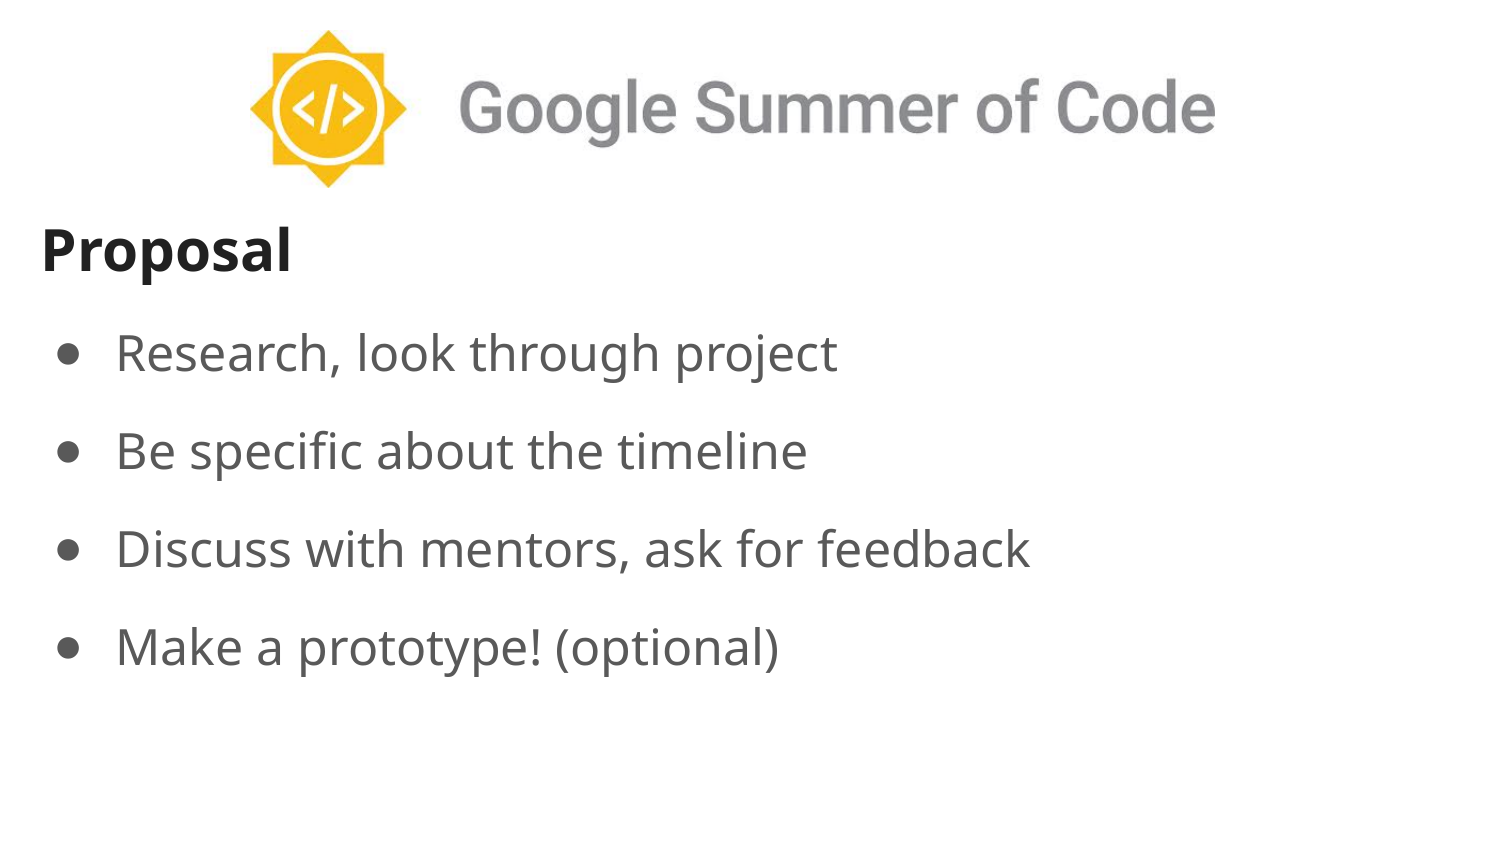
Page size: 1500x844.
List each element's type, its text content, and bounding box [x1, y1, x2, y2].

list Proposal Research, look through project Be specific about the timeline Discuss with mentors, ask for feedback Make a prototype! (optional) [25, 187, 1467, 749]
picture [250, 30, 1232, 187]
